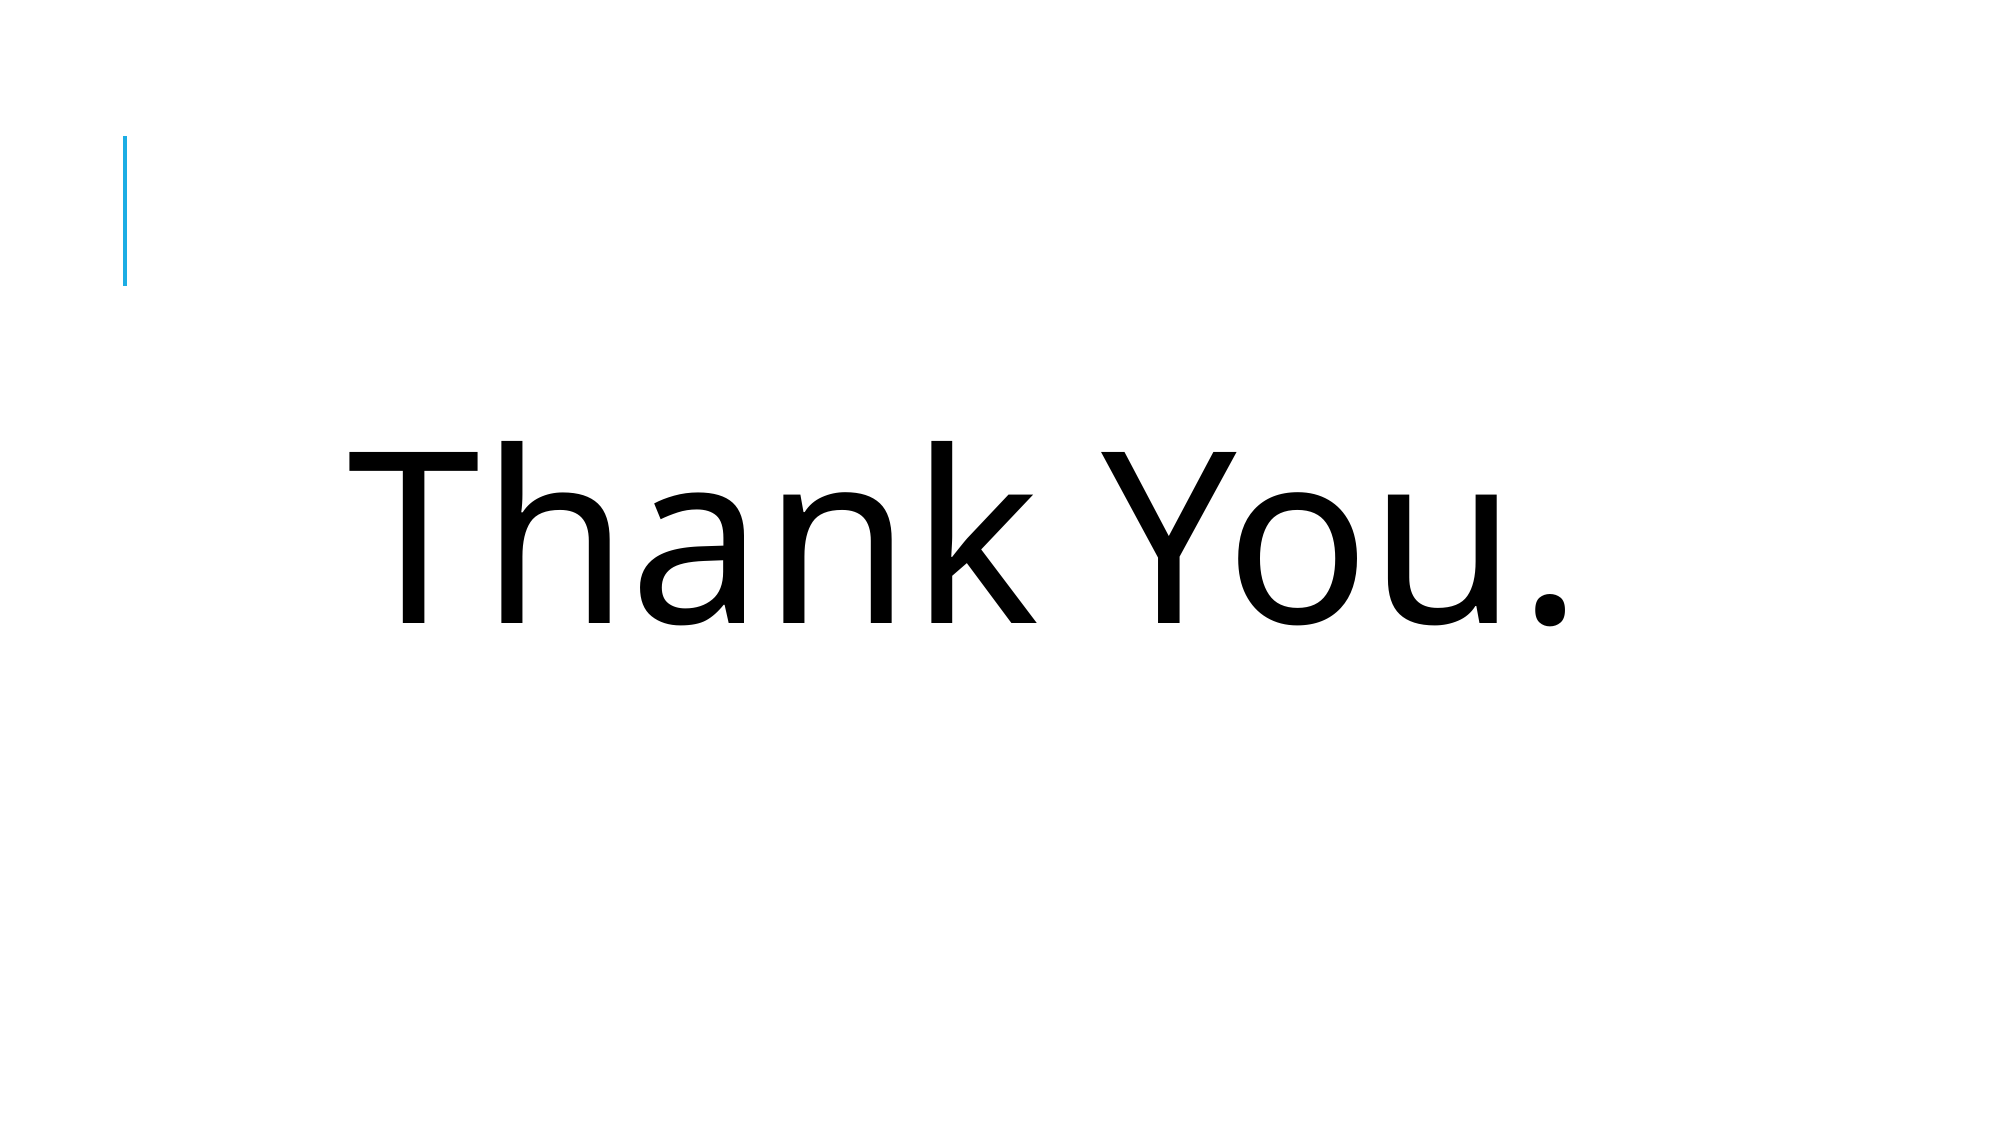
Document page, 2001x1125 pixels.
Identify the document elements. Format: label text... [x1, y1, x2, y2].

list Thank You. [168, 69, 1763, 1088]
